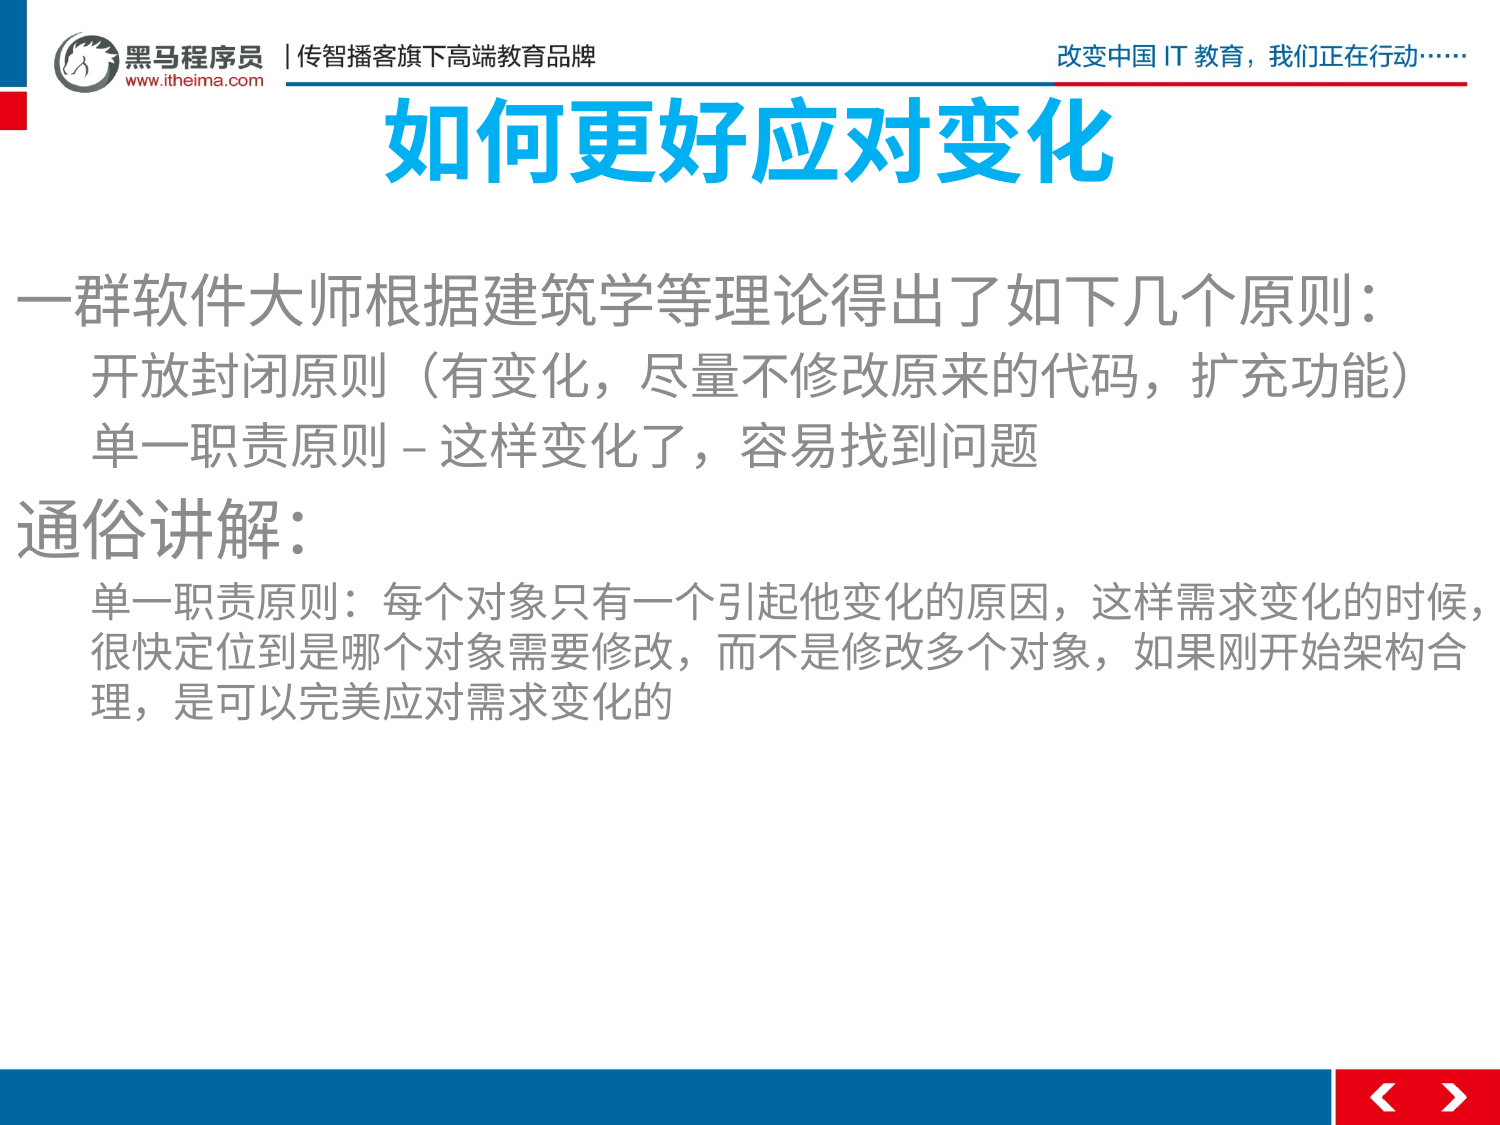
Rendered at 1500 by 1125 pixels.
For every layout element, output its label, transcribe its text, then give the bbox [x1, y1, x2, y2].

title 如何更好应对变化 [75, 45, 1425, 233]
picture [0, 0, 1500, 256]
subtitle 一群软件大师根据建筑学等理论得出了如下几个原则： 开放封闭原则（有变化，尽量不修改原来的代码，扩充功能） 单一职责原则 – 这样变化了，容易找到问题 通俗讲解： 单一职责原则：每个对象只有一个引起他变化的原因，这样需求变化的时候，很快定位到是哪个对象需要修改，而不是修改多个对象，如果刚开始架构合理，是可以完美应对需求变化的 [0, 256, 1500, 1006]
picture [0, 1006, 1500, 1125]
